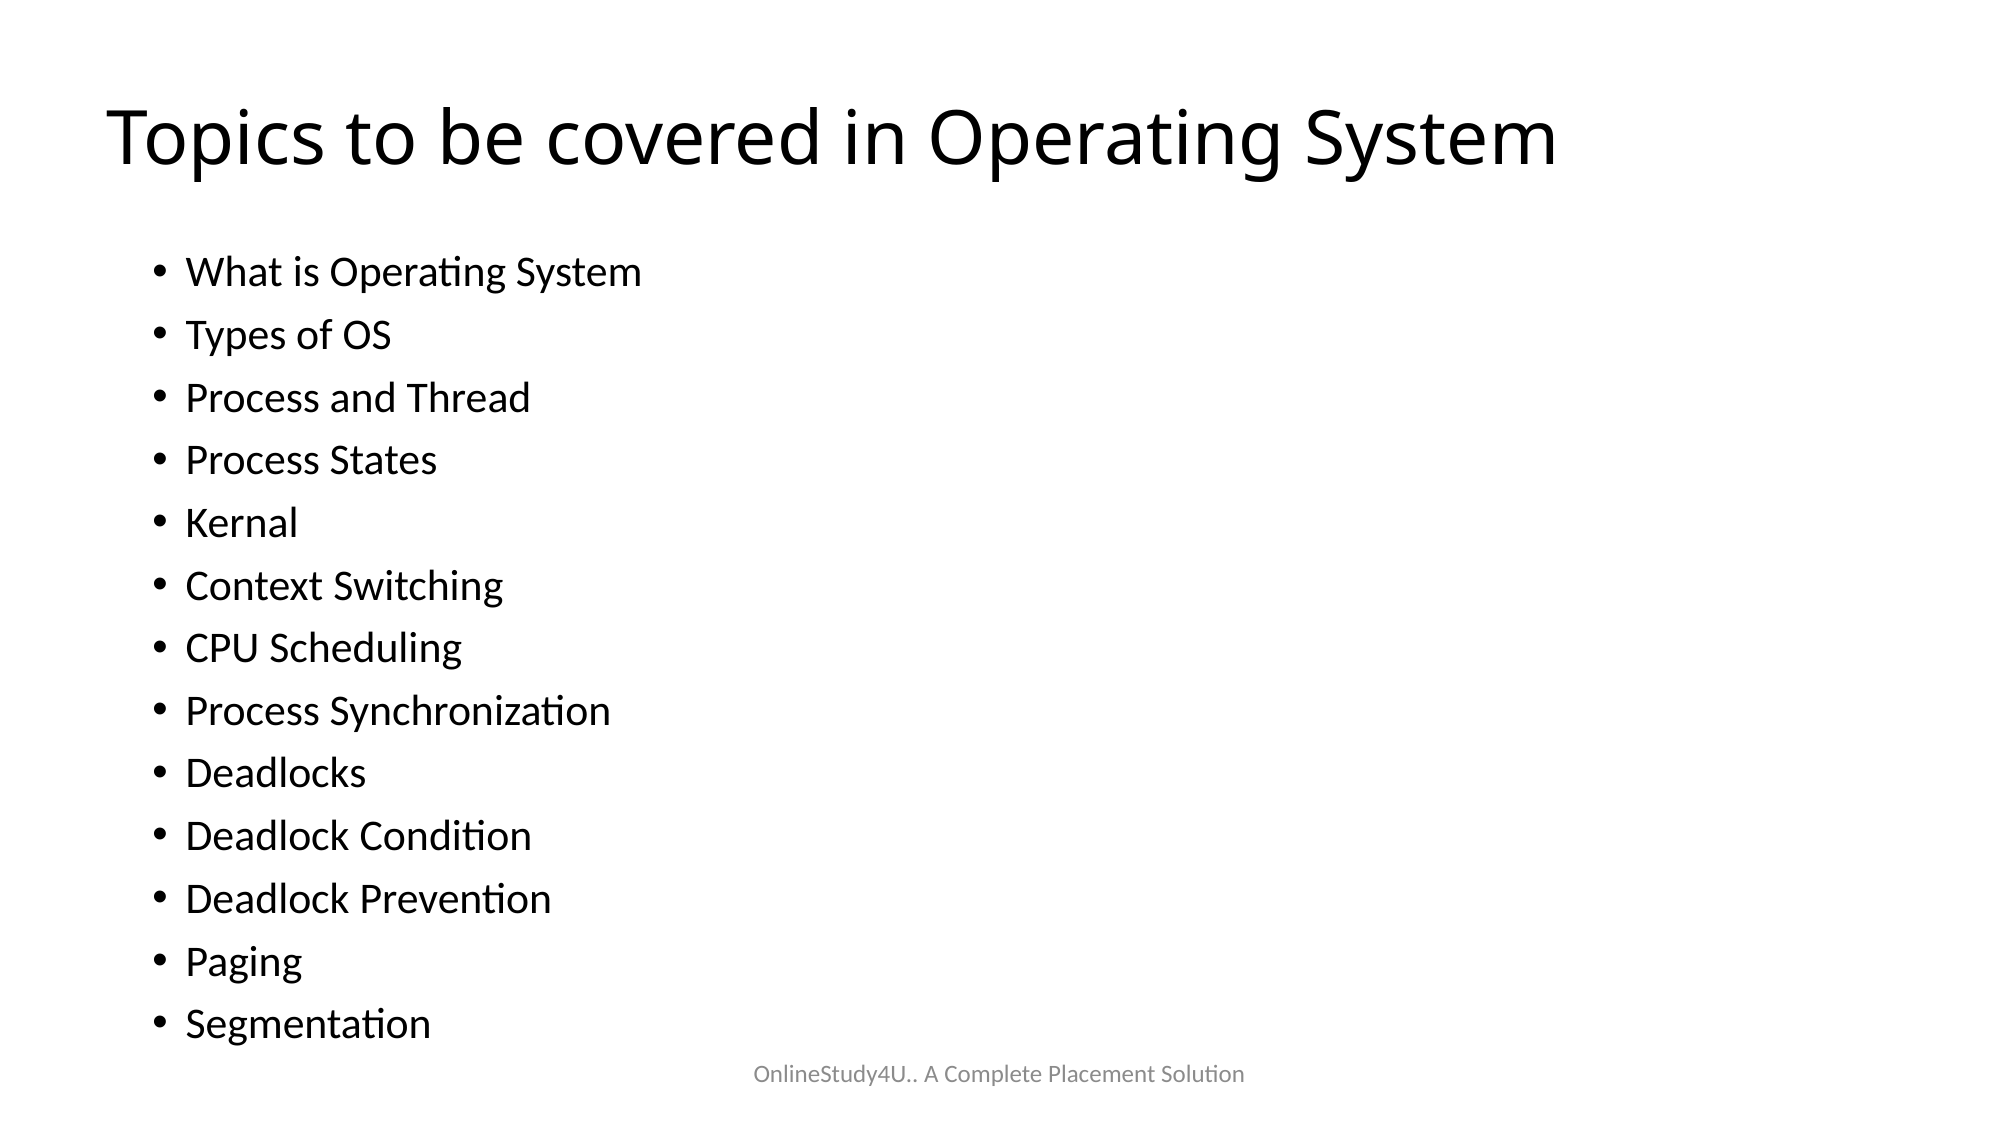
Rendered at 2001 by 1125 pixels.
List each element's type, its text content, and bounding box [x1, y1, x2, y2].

title Topics to be covered in Operating System [91, 31, 1817, 249]
footer OnlineStudy4U.. A Complete Placement Solution [662, 1042, 1338, 1103]
list What is Operating System Types of OS Process and Thread Process States Kernal Context Switching CPU Scheduling Process Synchronization Deadlocks Deadlock Condition Deadlock Prevention Paging Segmentation [137, 241, 1905, 1057]
